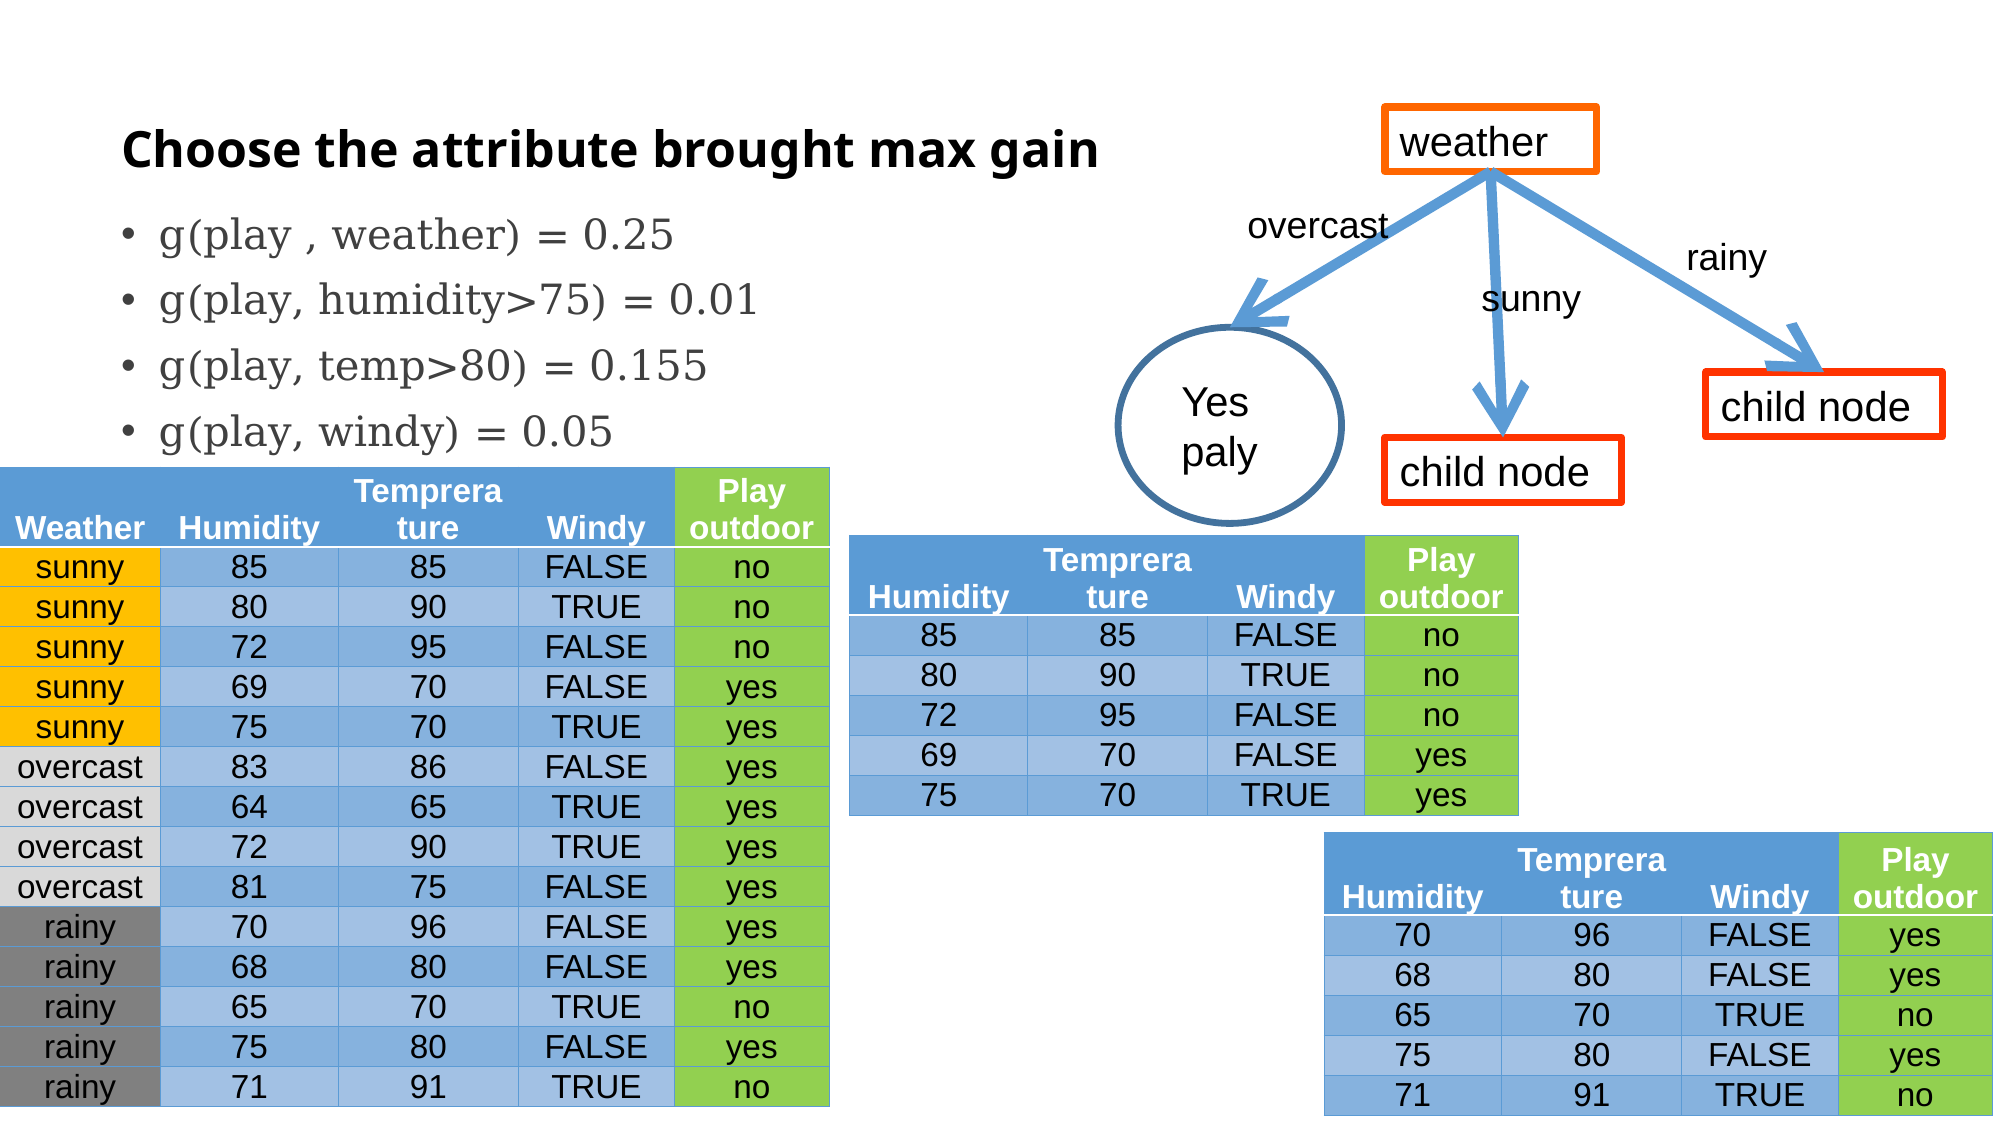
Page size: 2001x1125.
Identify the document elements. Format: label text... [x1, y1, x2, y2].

table_cell 85 [1028, 616, 1207, 655]
table_cell rainy [0, 987, 160, 1026]
table_cell overcast [0, 867, 160, 906]
table_cell no [1839, 1076, 1992, 1115]
table_cell rainy [0, 1027, 160, 1066]
table_cell yes [675, 707, 829, 746]
table_cell yes [1839, 916, 1992, 955]
table_cell sunny [0, 667, 160, 706]
table_cell 81 [161, 867, 338, 906]
table_cell yes [675, 667, 829, 706]
table_cell 72 [161, 627, 338, 666]
title Choose the attribute brought max gain [106, 42, 1832, 205]
table_cell 72 [850, 696, 1027, 735]
table_cell rainy [0, 907, 160, 946]
table_cell TRUE [1682, 1076, 1838, 1115]
table_cell 65 [161, 987, 338, 1026]
table_cell yes [1365, 776, 1518, 815]
table_cell 75 [161, 707, 338, 746]
table_cell no [1365, 656, 1518, 695]
table_cell 80 [339, 1027, 518, 1066]
table_cell 70 [1325, 916, 1501, 955]
table_cell yes [675, 867, 829, 906]
table_cell yes [675, 1027, 829, 1066]
table_cell FALSE [519, 667, 674, 706]
table_cell 85 [339, 548, 518, 586]
table_header Humidity [850, 536, 1027, 614]
table_cell 86 [339, 747, 518, 786]
table_cell 85 [850, 616, 1027, 655]
table_cell 90 [339, 827, 518, 866]
table_cell yes [1365, 736, 1518, 775]
table_cell 80 [161, 587, 338, 626]
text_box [1118, 106, 1943, 524]
table_cell 91 [1502, 1076, 1681, 1115]
table_cell no [1365, 696, 1518, 735]
table_cell yes [675, 907, 829, 946]
table_cell TRUE [1682, 996, 1838, 1035]
table_cell 80 [850, 656, 1027, 695]
table_cell 64 [161, 787, 338, 826]
table_cell 70 [339, 987, 518, 1026]
table_cell FALSE [1208, 736, 1364, 775]
table_header Temprerature [1028, 536, 1207, 614]
table_cell rainy [0, 947, 160, 986]
table_cell yes [1839, 1036, 1992, 1075]
table_cell TRUE [519, 1067, 674, 1106]
table_cell 70 [1028, 736, 1207, 775]
table_header Play outdoor [675, 468, 829, 546]
table_header Temprerature [339, 468, 518, 546]
table_cell 95 [1028, 696, 1207, 735]
table_cell 72 [161, 827, 338, 866]
table_cell FALSE [519, 907, 674, 946]
table_cell 65 [339, 787, 518, 826]
table_cell TRUE [1208, 776, 1364, 815]
table_cell FALSE [519, 548, 674, 586]
table_header Play outdoor [1839, 833, 1992, 914]
table_cell yes [1839, 956, 1992, 995]
table_cell no [675, 587, 829, 626]
table_cell FALSE [1208, 696, 1364, 735]
table_cell 95 [339, 627, 518, 666]
table_cell TRUE [1208, 656, 1364, 695]
table_cell 75 [1325, 1036, 1501, 1075]
table_cell 75 [850, 776, 1027, 815]
table_cell 70 [339, 707, 518, 746]
table_cell FALSE [1682, 916, 1838, 955]
table_cell 69 [161, 667, 338, 706]
table_cell 80 [1502, 956, 1681, 995]
table_cell TRUE [519, 787, 674, 826]
table_cell yes [675, 747, 829, 786]
table_header Humidity [1325, 833, 1501, 914]
table_cell 83 [161, 747, 338, 786]
table_cell yes [675, 827, 829, 866]
table_cell sunny [0, 548, 160, 586]
table_cell 75 [161, 1027, 338, 1066]
table_header Weather [0, 468, 160, 546]
table_cell 70 [161, 907, 338, 946]
table_cell FALSE [1682, 1036, 1838, 1075]
table_cell FALSE [519, 747, 674, 786]
table_cell TRUE [519, 987, 674, 1026]
table_cell 96 [339, 907, 518, 946]
table_cell sunny [0, 707, 160, 746]
table_cell FALSE [1682, 956, 1838, 995]
table_header Windy [1682, 833, 1838, 914]
table_cell overcast [0, 787, 160, 826]
table_cell 70 [339, 667, 518, 706]
table_cell sunny [0, 627, 160, 666]
table_cell 90 [1028, 656, 1207, 695]
table_cell 68 [161, 947, 338, 986]
table_cell 71 [161, 1067, 338, 1106]
table_cell FALSE [519, 947, 674, 986]
table_cell no [1365, 616, 1518, 655]
table_cell no [1839, 996, 1992, 1035]
table_cell FALSE [519, 1027, 674, 1066]
table_cell no [675, 1067, 829, 1106]
table_cell 70 [1028, 776, 1207, 815]
table_cell 65 [1325, 996, 1501, 1035]
table_cell TRUE [519, 707, 674, 746]
table_cell no [675, 987, 829, 1026]
table_header Play outdoor [1365, 536, 1518, 614]
list g(play , weather) = 0.25 g(play, humidity>75) = 0.01 g(play, temp>80) = 0.155 g(play, windy) = 0.05 [106, 205, 1832, 920]
table_cell 68 [1325, 956, 1501, 995]
table_cell 69 [850, 736, 1027, 775]
table_header Temprerature [1502, 833, 1681, 914]
table_cell 96 [1502, 916, 1681, 955]
table_cell no [675, 548, 829, 586]
table_header Windy [1208, 536, 1364, 614]
table_cell 80 [1502, 1036, 1681, 1075]
table_cell TRUE [519, 827, 674, 866]
table_cell 75 [339, 867, 518, 906]
table_cell FALSE [1208, 616, 1364, 655]
table_cell TRUE [519, 587, 674, 626]
table_cell 70 [1502, 996, 1681, 1035]
table_cell 71 [1325, 1076, 1501, 1115]
table_cell sunny [0, 587, 160, 626]
table_cell overcast [0, 827, 160, 866]
table_cell no [675, 627, 829, 666]
table_cell 91 [339, 1067, 518, 1106]
table_cell FALSE [519, 627, 674, 666]
table_cell overcast [0, 747, 160, 786]
table_cell 80 [339, 947, 518, 986]
table_header Windy [519, 468, 674, 546]
table_cell 90 [339, 587, 518, 626]
table_cell 85 [161, 548, 338, 586]
table_cell FALSE [519, 867, 674, 906]
table_cell yes [675, 947, 829, 986]
table_cell yes [675, 787, 829, 826]
table_header Humidity [161, 468, 338, 546]
table_cell rainy [0, 1067, 160, 1106]
